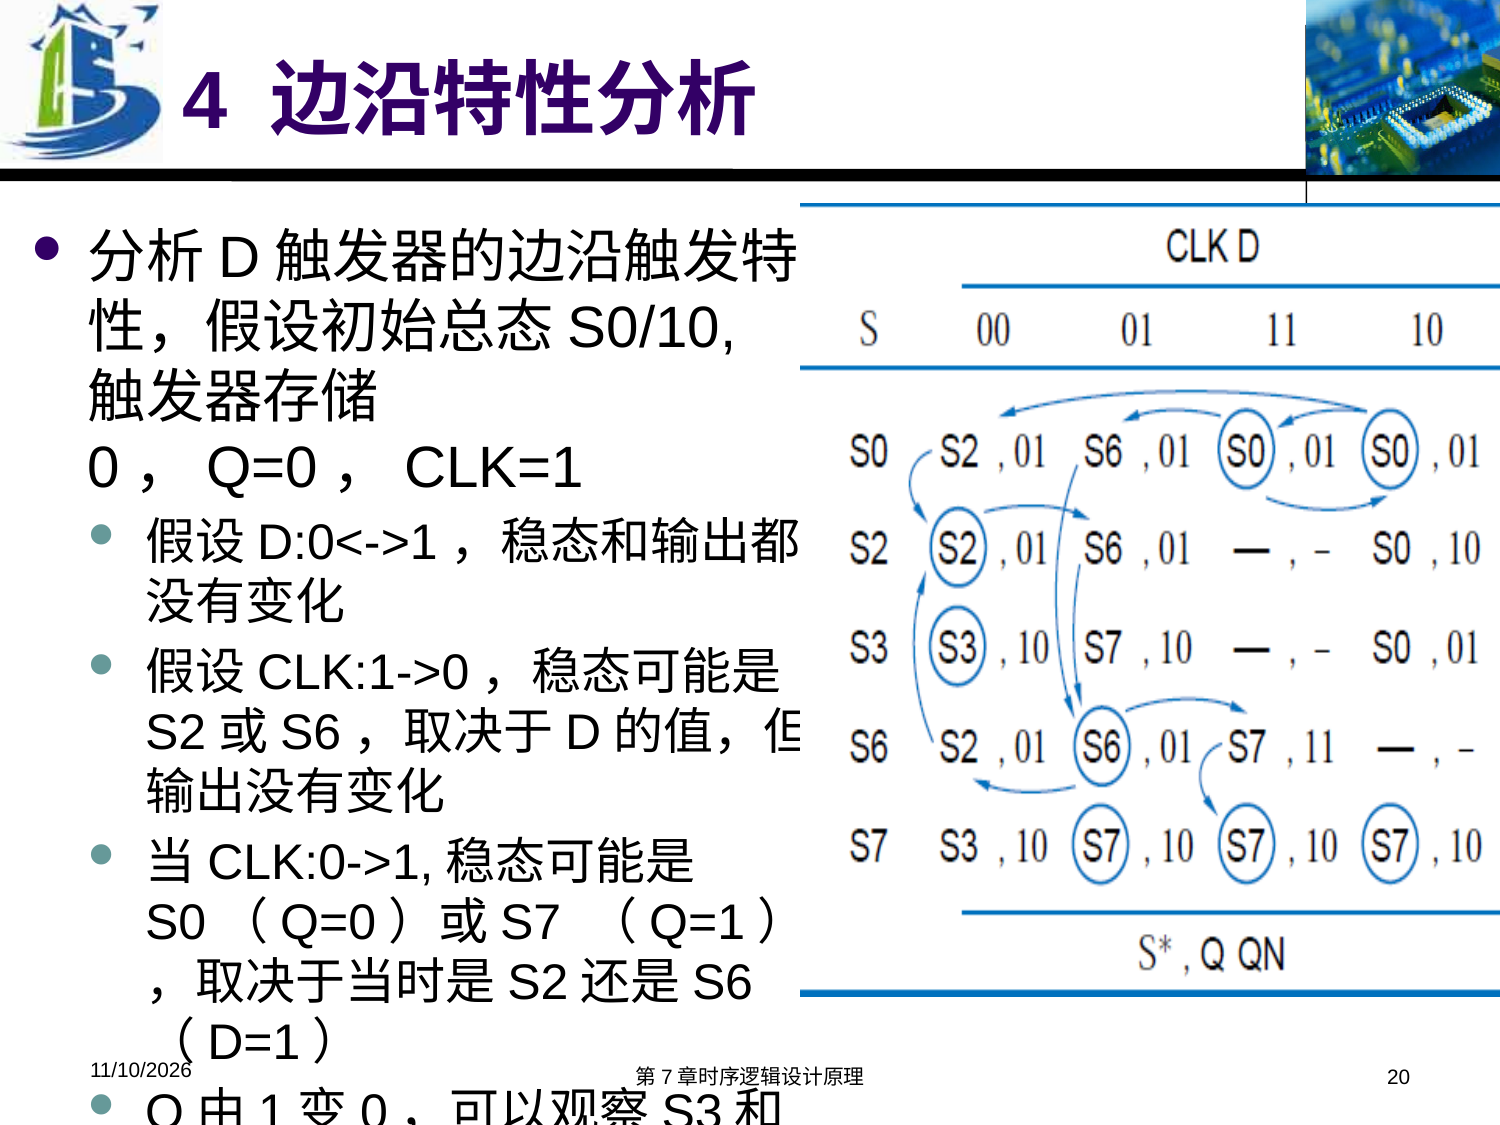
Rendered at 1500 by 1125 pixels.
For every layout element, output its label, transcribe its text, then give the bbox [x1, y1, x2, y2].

title 4 边沿特性分析 [167, 30, 1301, 153]
picture [0, 0, 163, 163]
picture [1306, 0, 1500, 175]
list 分析D触发器的边沿触发特性，假设初始总态S0/10, 触发器存储 0，Q=0，CLK=1 假设D:0<->1，稳态和输出都没有变化 假设CLK:1->0，稳态可能是S2或S6，取决于D的值，但输出没有变化 当CLK:0->1,稳态可能是S0（Q=0）或S7 （Q=1） ，取决于当时是S2还是S6（D=1） Q由1变0，可以观察S3和S7 [16, 211, 834, 1048]
slide_number 20 [1074, 1055, 1426, 1101]
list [799, 203, 1500, 997]
footer 第7章时序逻辑设计原理 [512, 1055, 988, 1101]
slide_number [74, 1048, 426, 1101]
